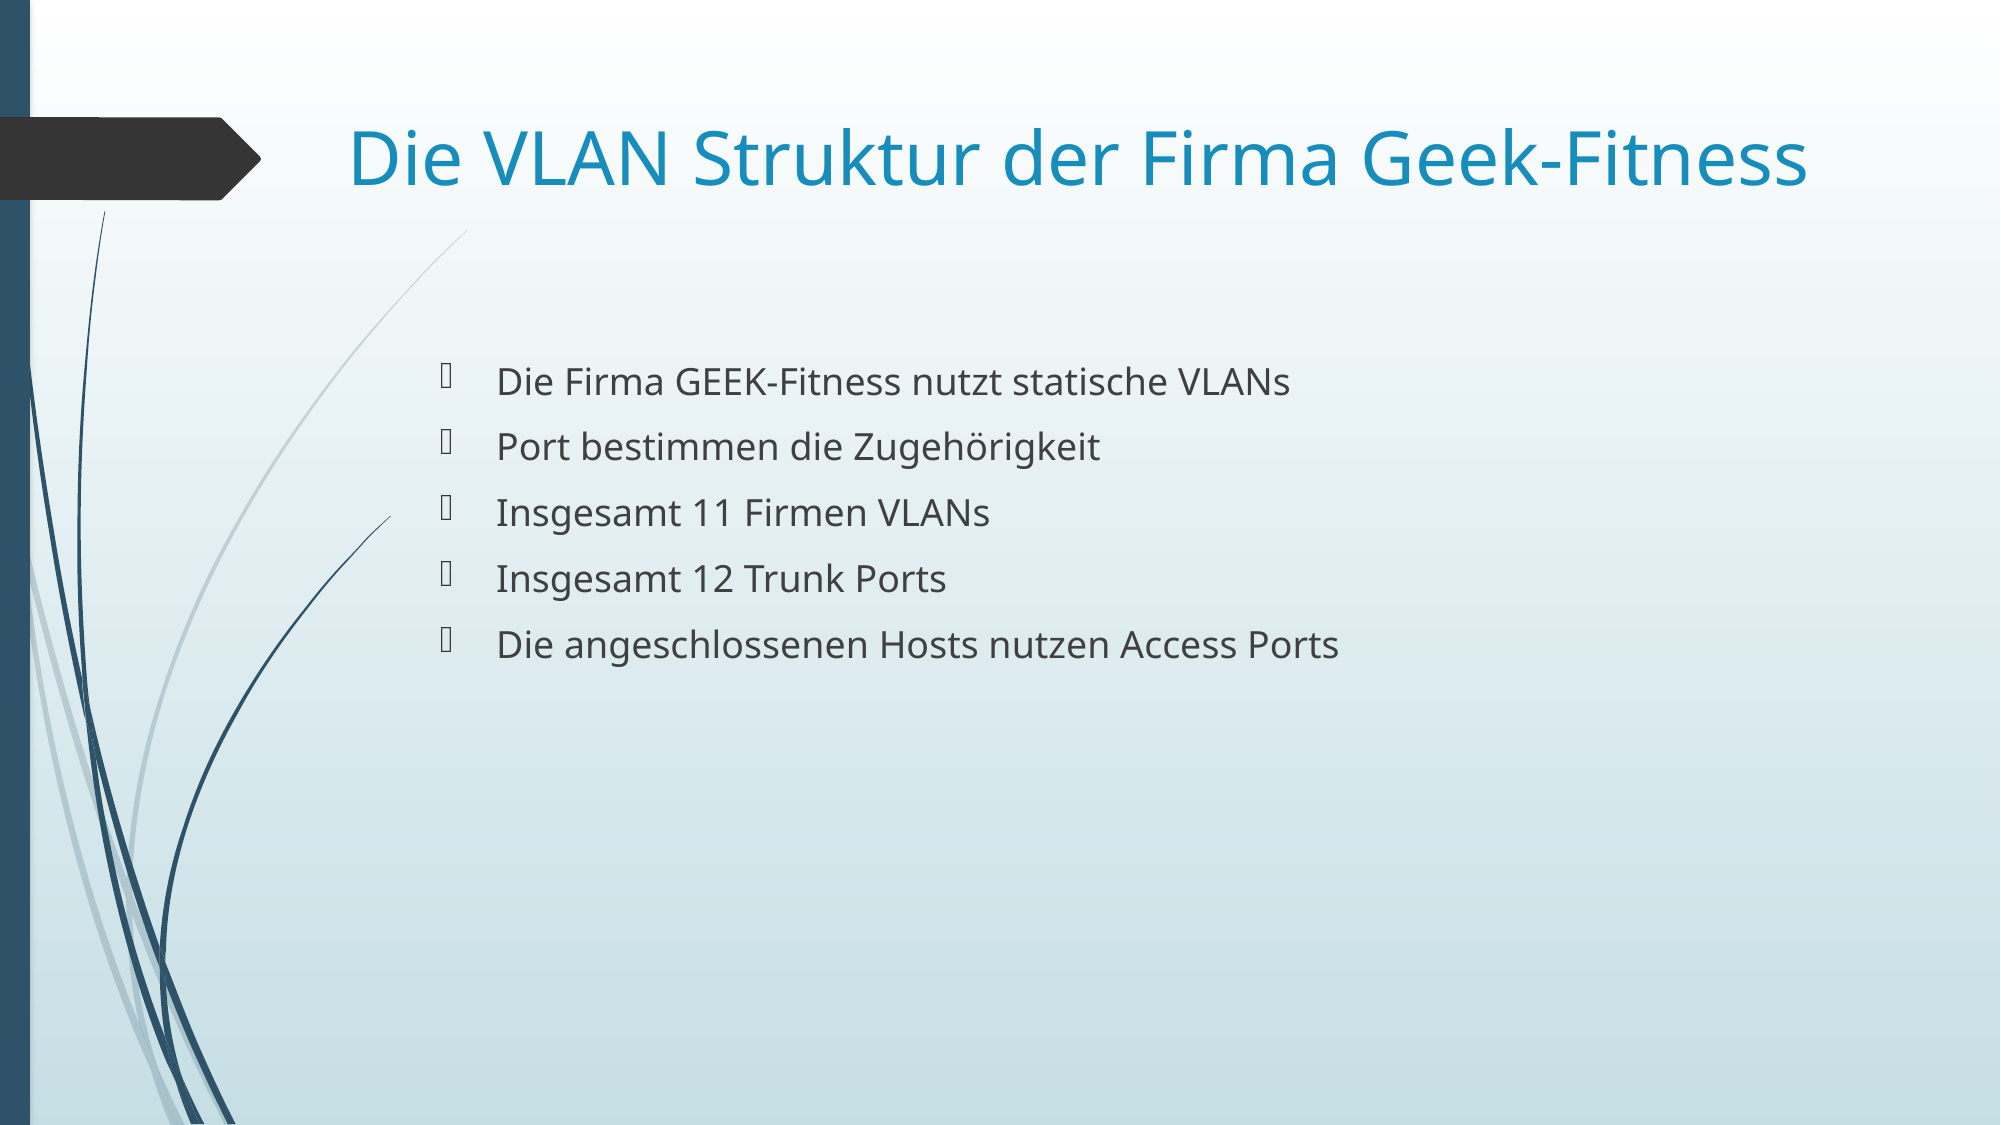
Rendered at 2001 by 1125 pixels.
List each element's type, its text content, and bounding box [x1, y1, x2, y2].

title Die VLAN Struktur der Firma Geek-Fitness [333, 102, 1853, 313]
list Die Firma GEEK-Fitness nutzt statische VLANs Port bestimmen die Zugehörigkeit Insgesamt 11 Firmen VLANs Insgesamt 12 Trunk Ports Die angeschlossenen Hosts nutzen Access Ports [424, 350, 1888, 813]
